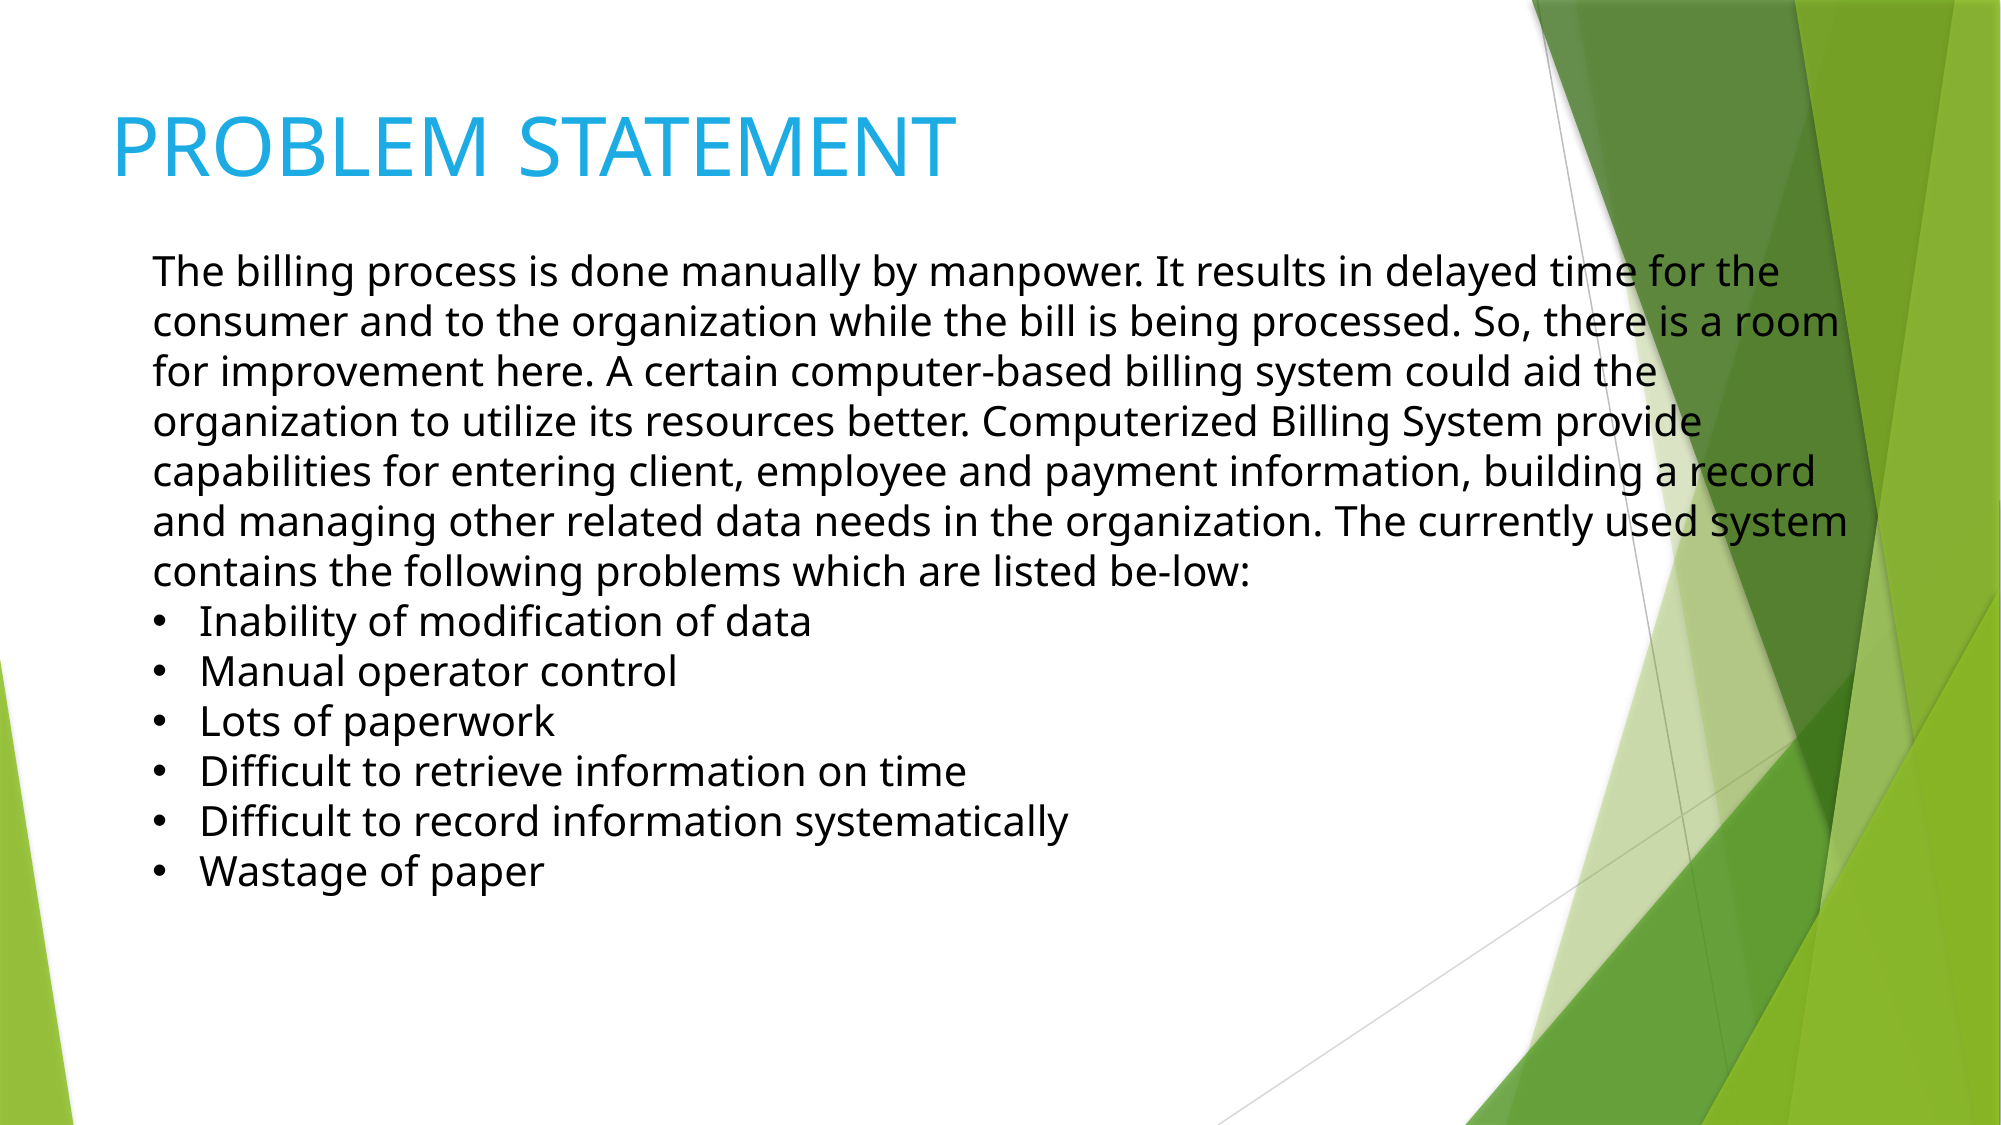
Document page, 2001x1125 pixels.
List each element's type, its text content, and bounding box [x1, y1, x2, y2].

title PROBLEM STATEMENT [108, 91, 1042, 282]
text_box The billing process is done manually by manpower. It results in delayed time for the consumer and to the organization while the bill is being processed. So, there is a room for improvement here. A certain computer-based billing system could aid the organization to utilize its resources better. Computerized Billing System provide capabilities for entering client, employee and payment information, building a record and managing other related data needs in the organization. The currently used system contains the following problems which are listed be-low: Inability of modification of data Manual operator control Lots of paperwork Difficult to retrieve information on time Difficult to record information systematically Wastage of paper [137, 237, 1900, 903]
